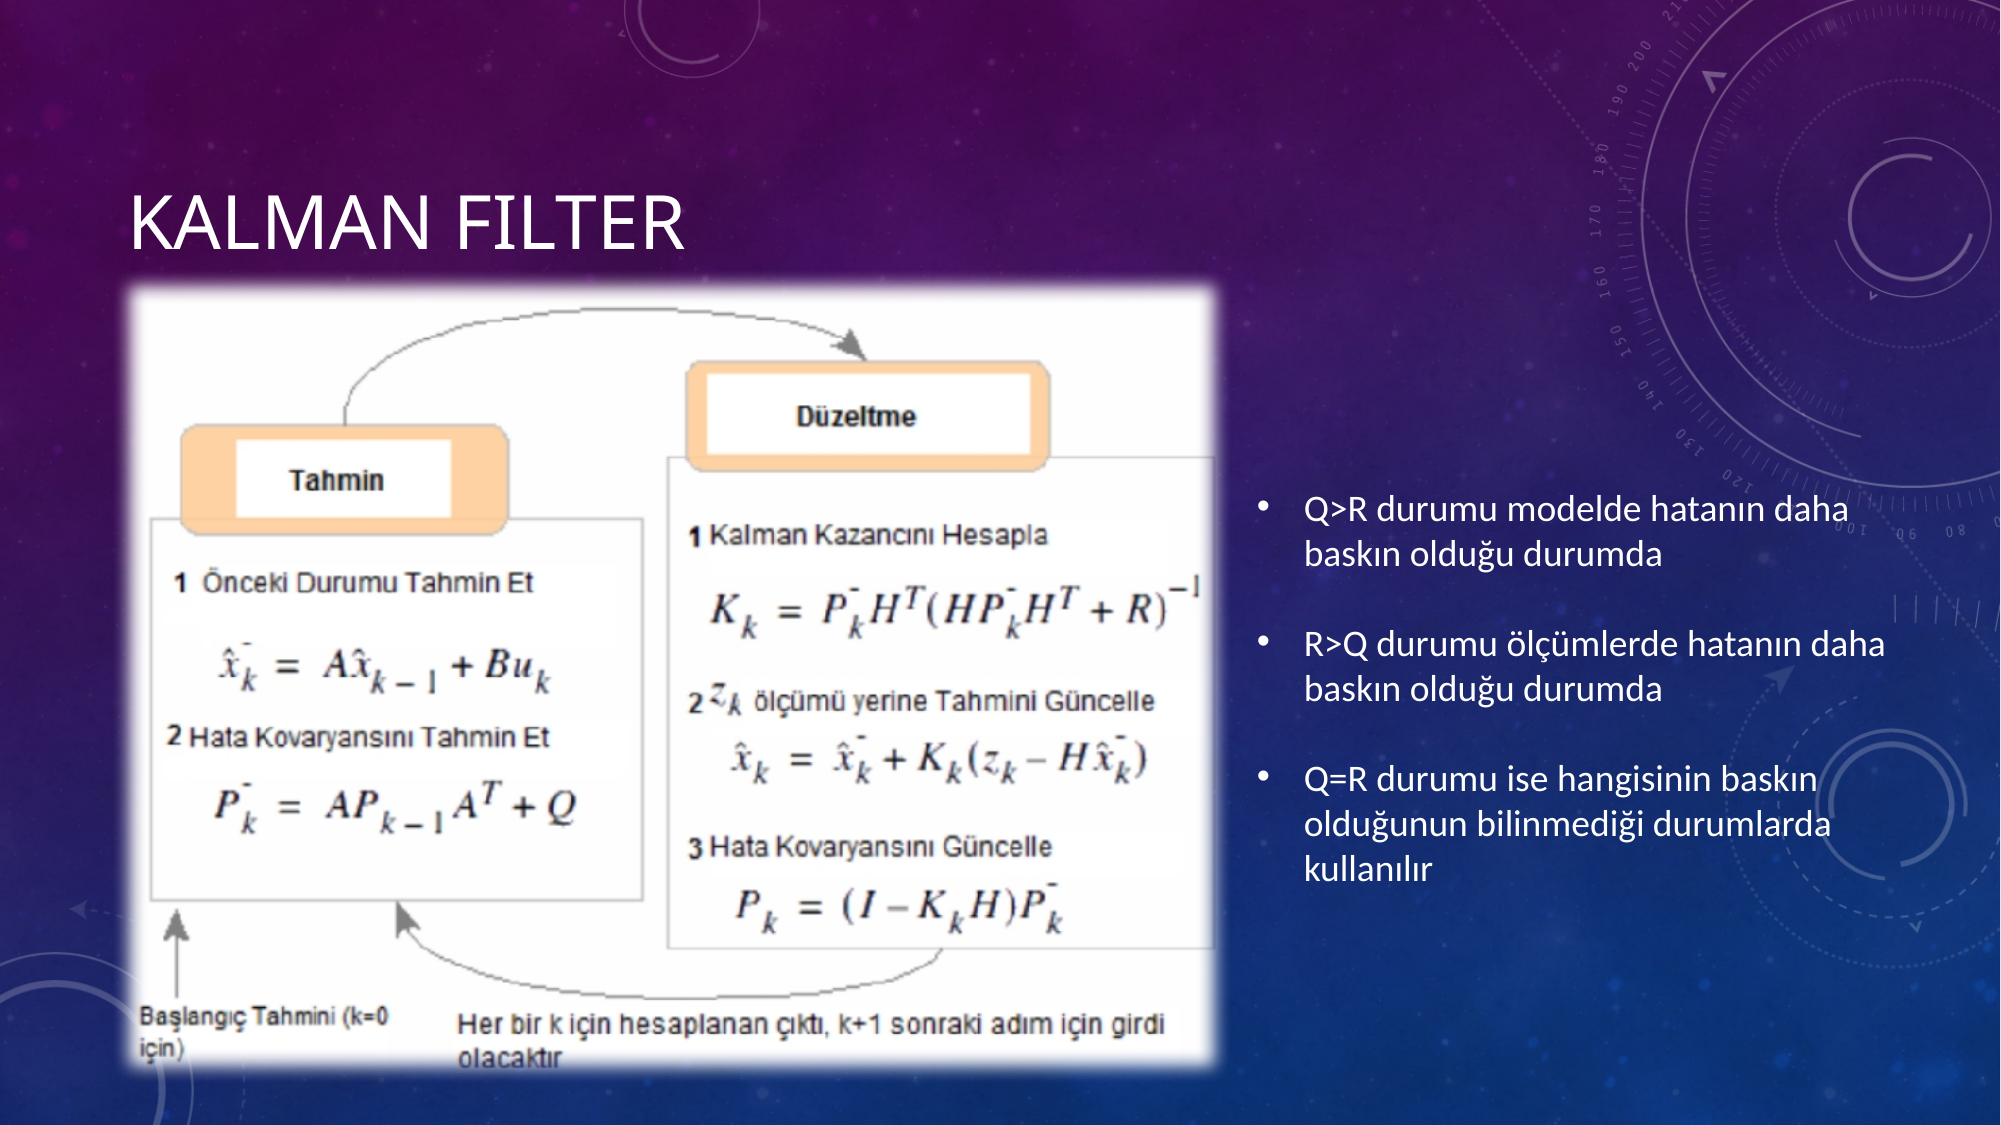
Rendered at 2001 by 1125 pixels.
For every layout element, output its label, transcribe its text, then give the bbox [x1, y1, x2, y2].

picture [0, 0, 2001, 1125]
text_box Q>R durumu modelde hatanın daha baskın olduğu durumda R>Q durumu ölçümlerde hatanın daha baskın olduğu durumda Q=R durumu ise hangisinin baskın olduğunun bilinmediği durumlarda kullanılır [1242, 476, 1952, 941]
title Kalman fılter [112, 99, 1775, 339]
